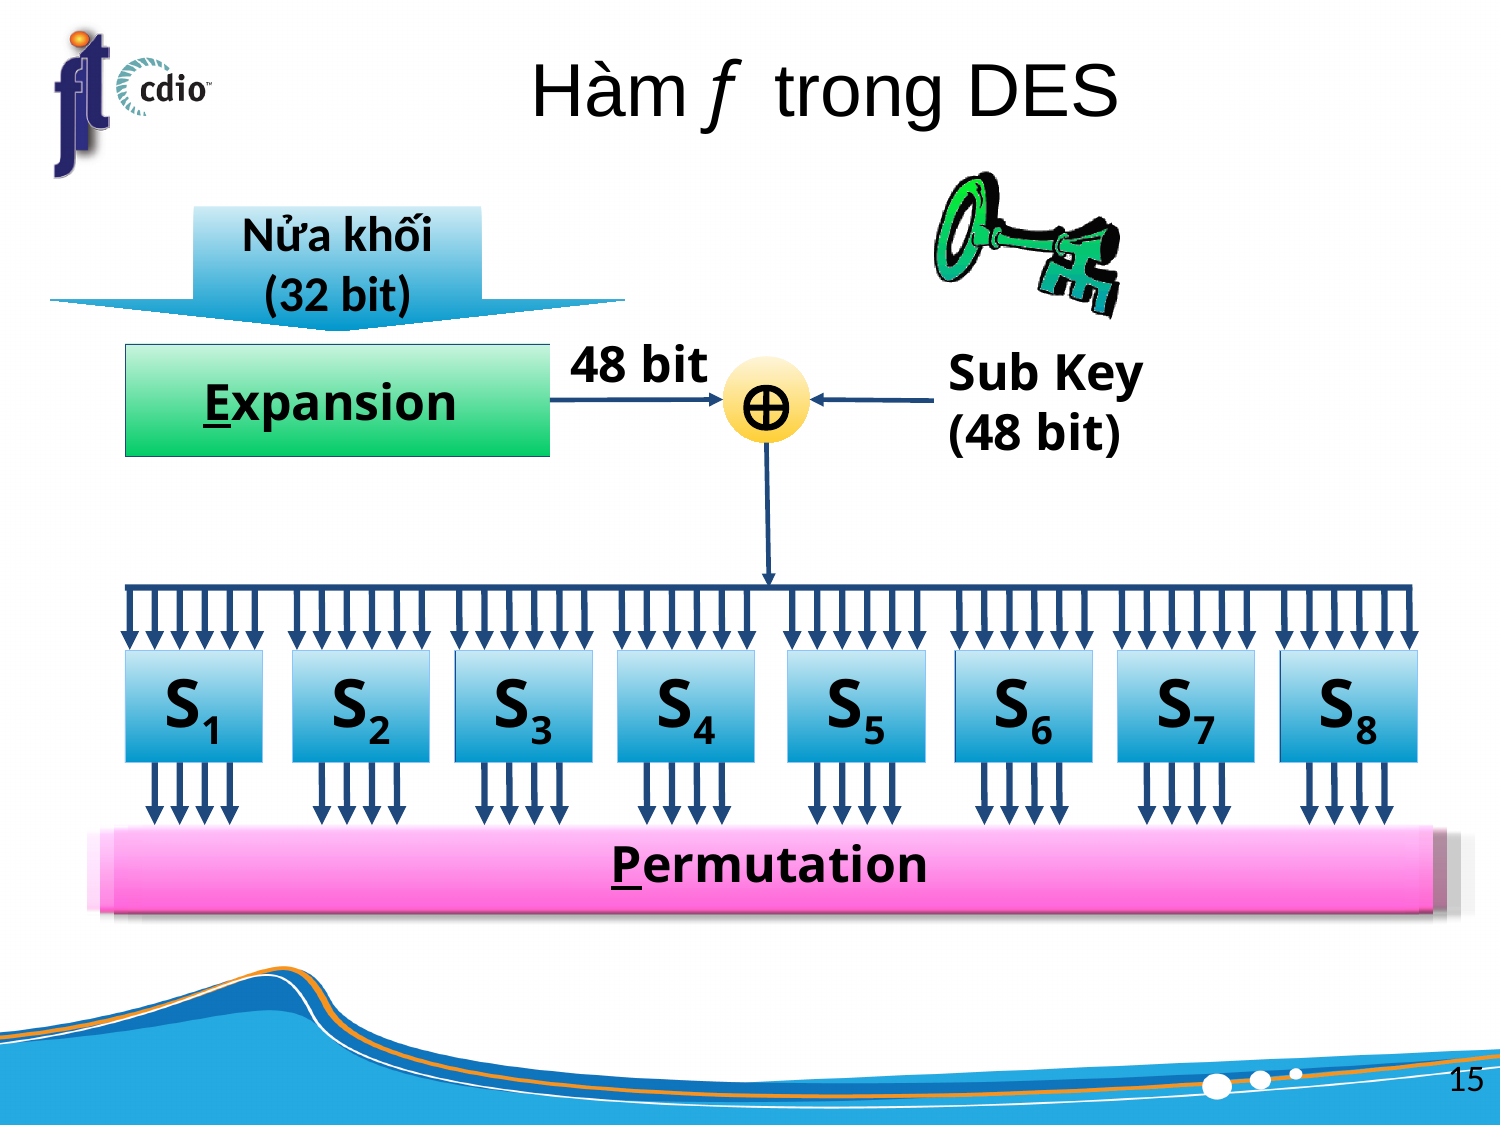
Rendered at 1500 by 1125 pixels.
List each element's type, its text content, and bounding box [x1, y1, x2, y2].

table_header [763, 587, 772, 592]
text_box  [723, 356, 810, 443]
text_box 15 [1149, 1046, 1500, 1125]
text_box 48 bit [555, 324, 725, 400]
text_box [124, 587, 1418, 826]
title Hàm f trong DES [226, 6, 1425, 166]
text_box Expansion [125, 343, 550, 457]
text_box Nửa khối (32 bit) [50, 206, 626, 332]
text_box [930, 170, 1162, 470]
picture [0, 0, 1500, 1125]
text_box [766, 442, 770, 588]
